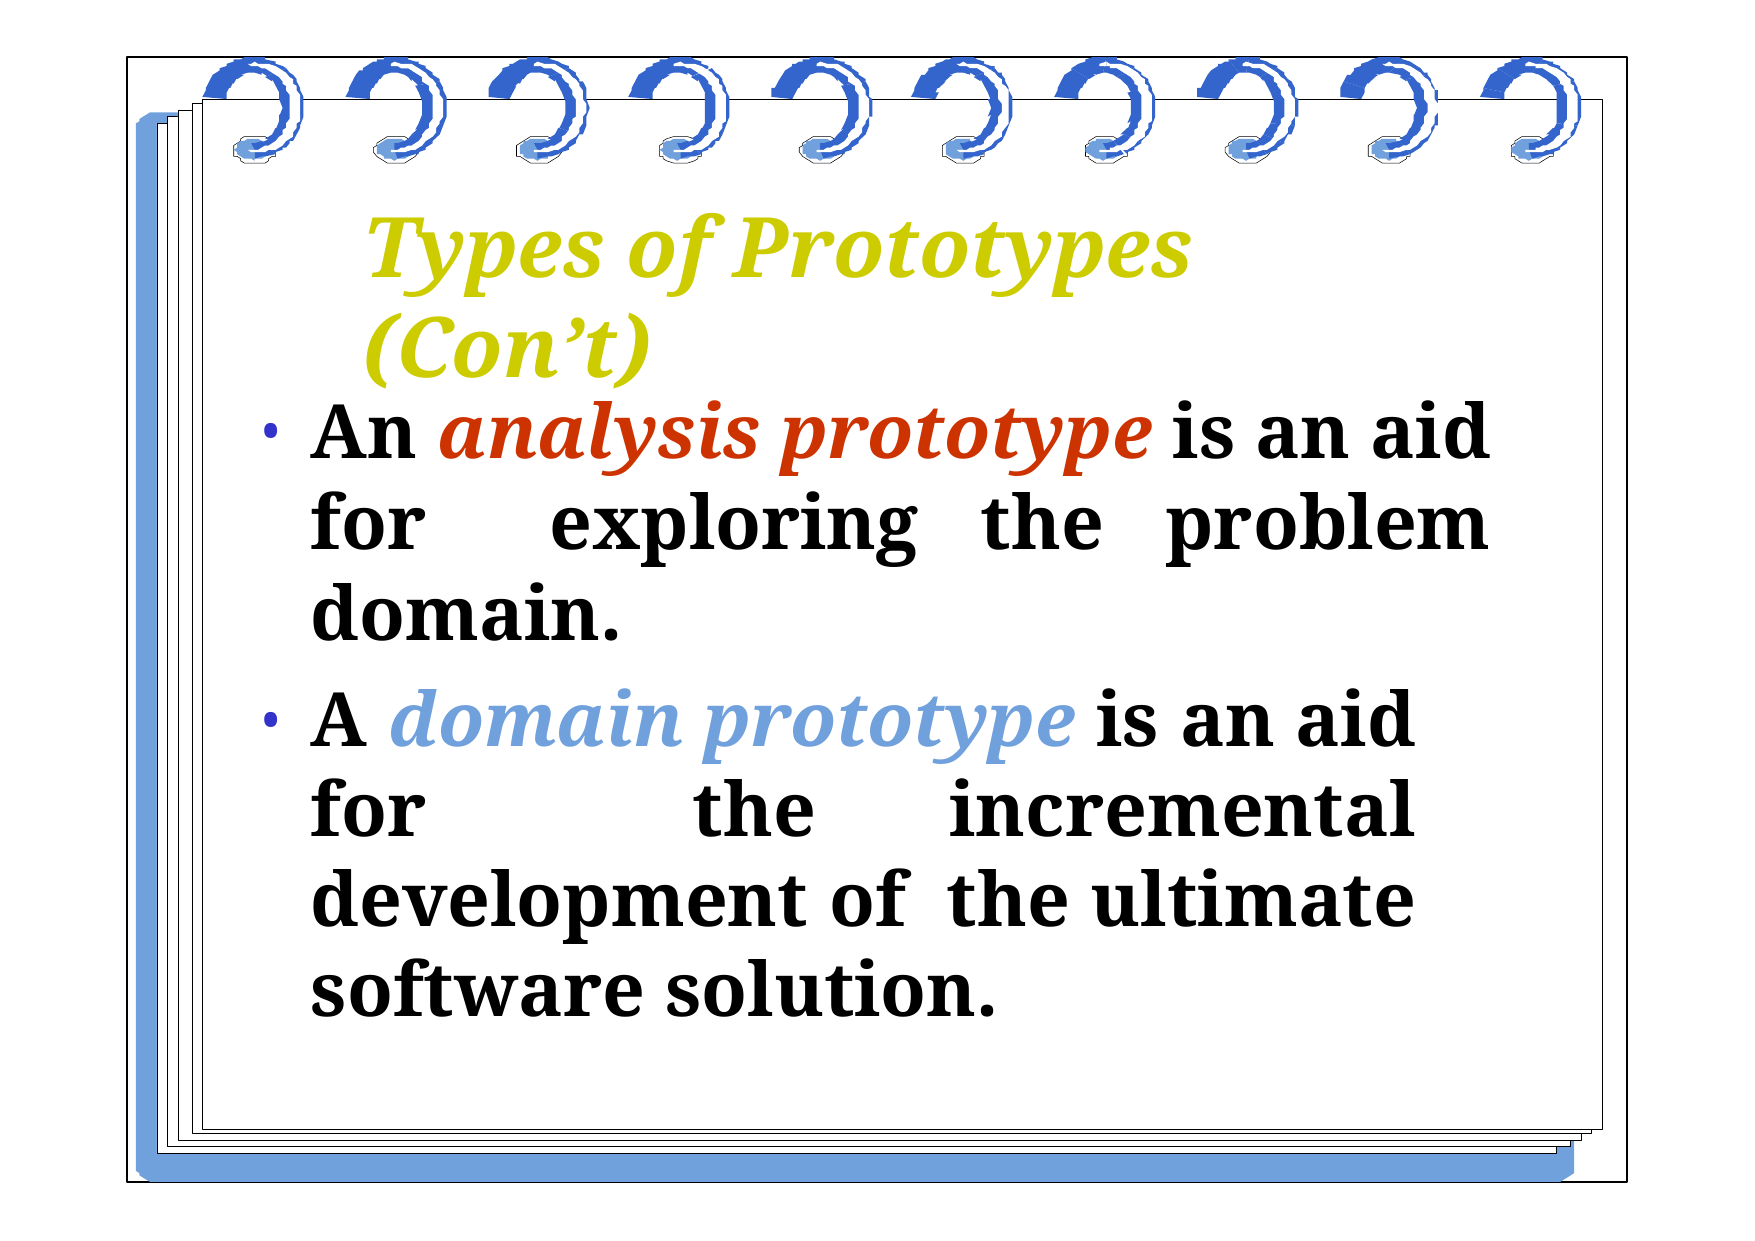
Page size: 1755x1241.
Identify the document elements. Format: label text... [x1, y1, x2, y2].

title Types of Prototypes (Con’t) [361, 192, 1394, 381]
text_box An analysis prototype is an aid for exploring the problem domain. A domain prototype is an aid for the incremental development of the ultimate software solution. [252, 381, 1493, 1032]
